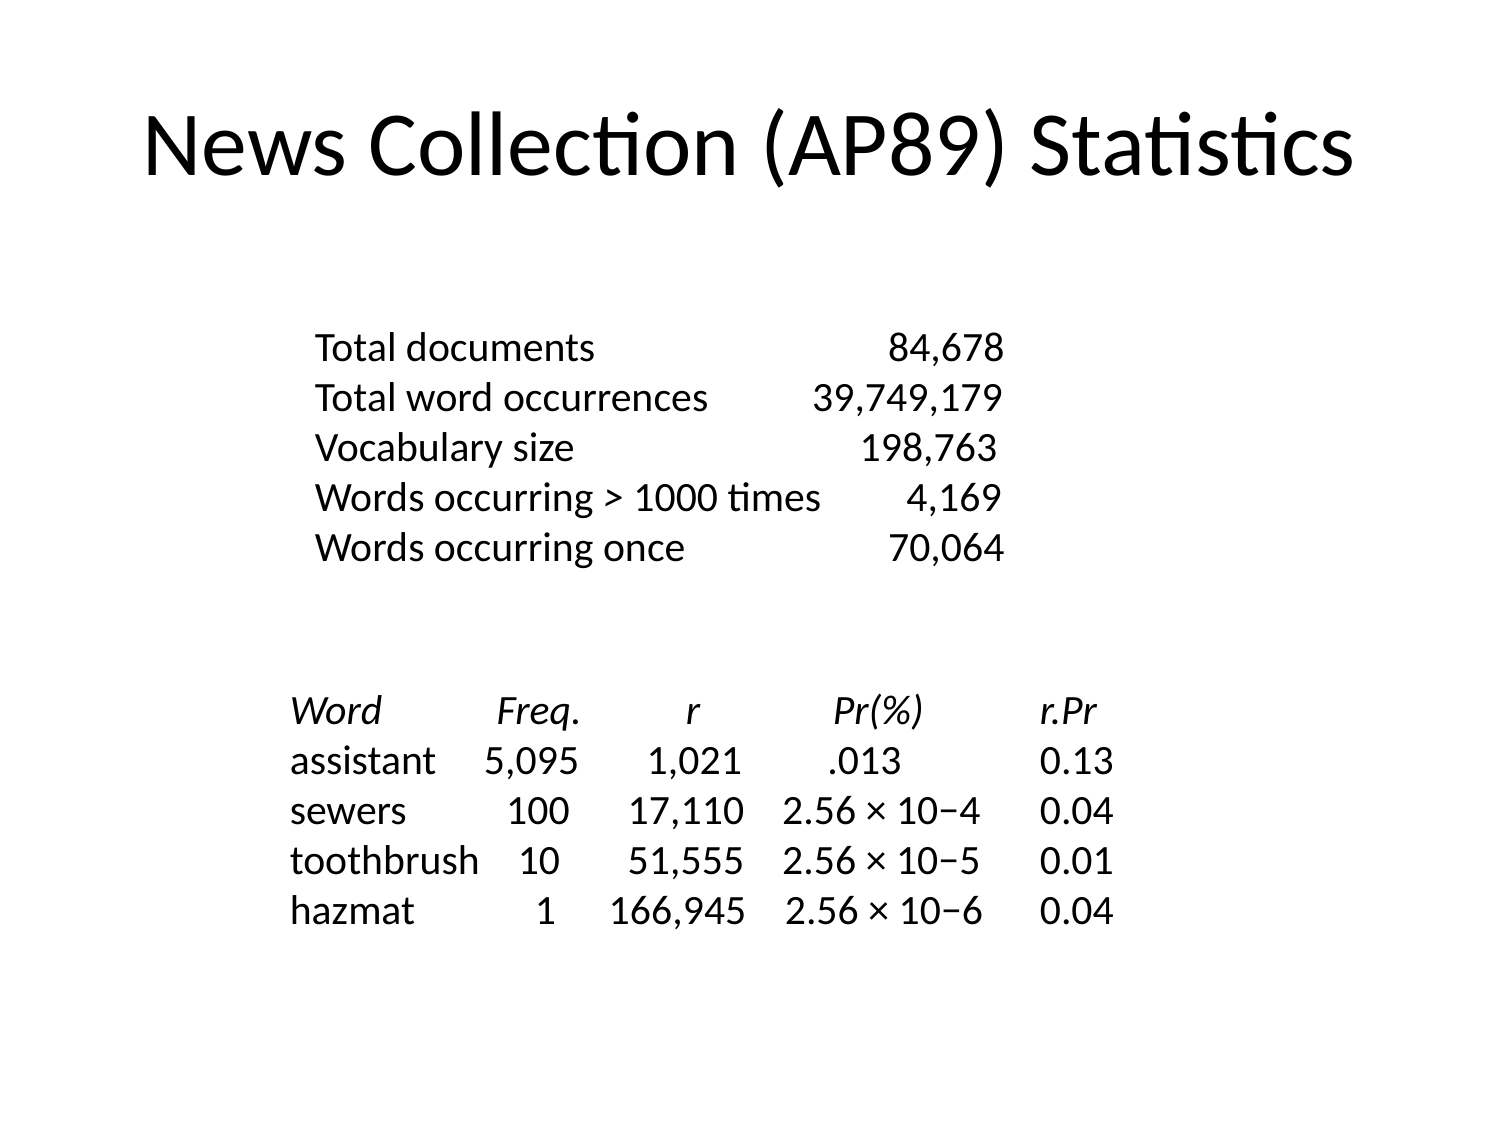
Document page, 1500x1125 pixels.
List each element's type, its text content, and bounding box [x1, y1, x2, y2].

text_box Total documents 84,678 Total word occurrences 39,749,179 Vocabulary size 198,763 Words occurring > 1000 times 4,169 Words occurring once 70,064 [299, 312, 1050, 578]
text_box Word Freq. r Pr(%) r.Pr assistant 5,095 1,021 .013 0.13 sewers 100 17,110 2.56 × 10−4 0.04 toothbrush 10 51,555 2.56 × 10−5 0.01 hazmat 1 166,945 2.56 × 10−6 0.04 [275, 675, 1375, 940]
title News Collection (AP89) Statistics [75, 45, 1425, 233]
